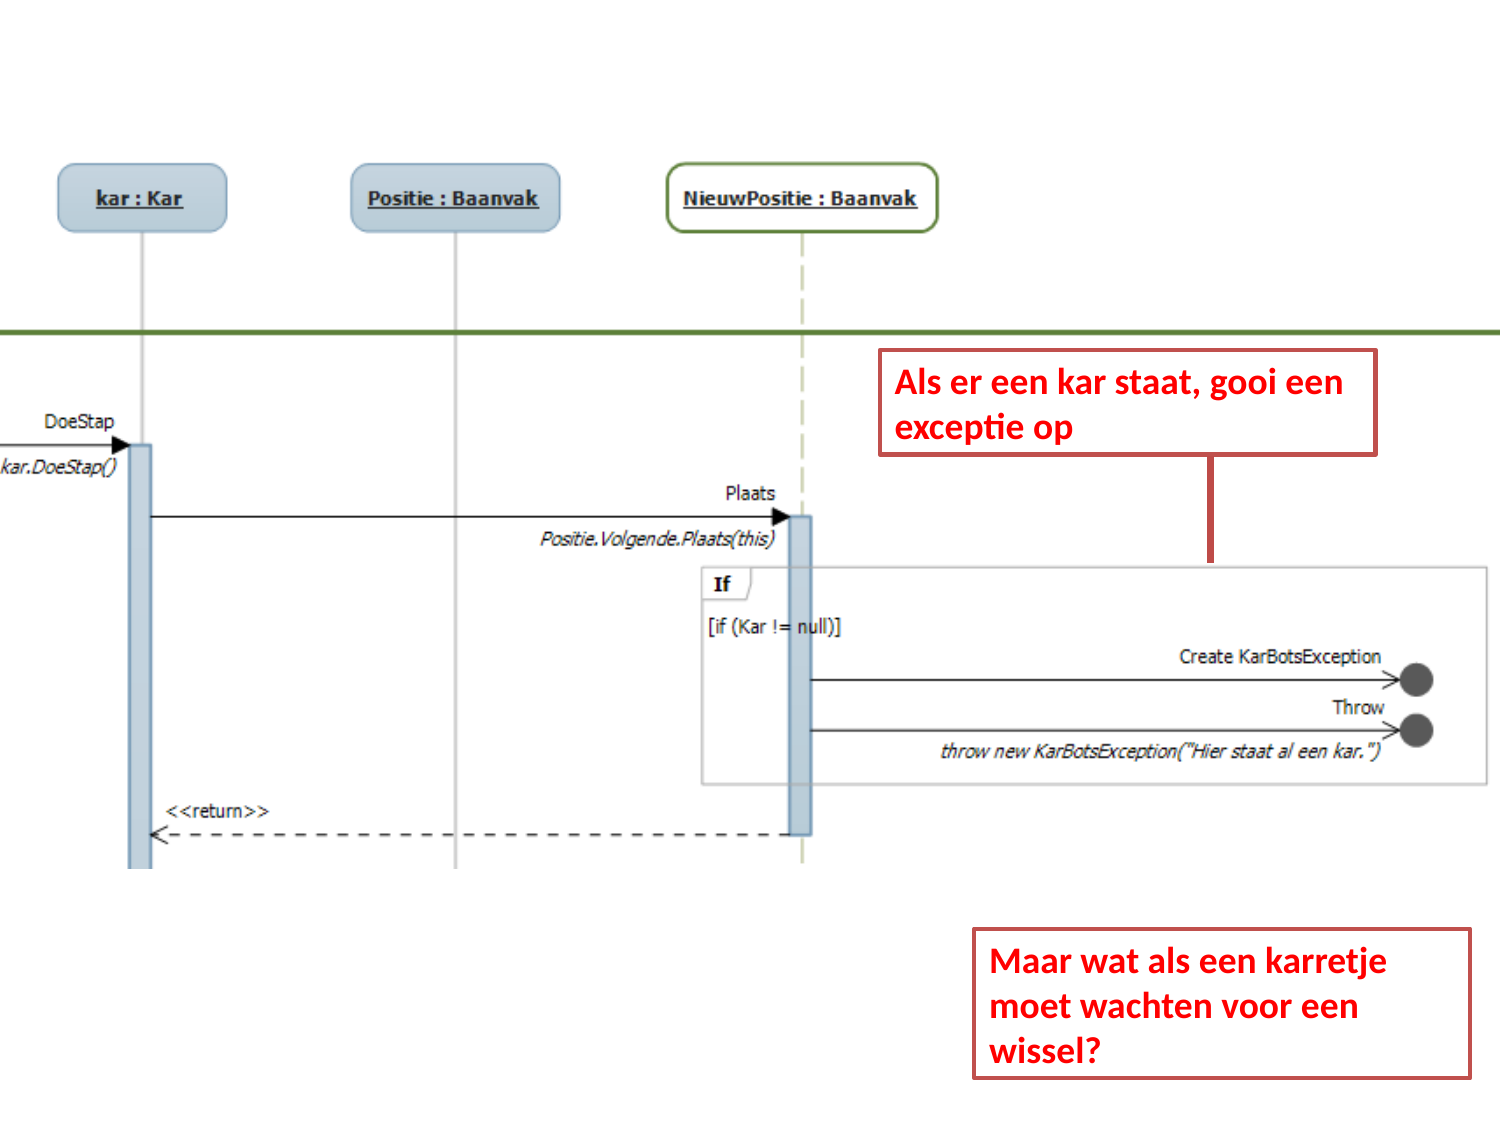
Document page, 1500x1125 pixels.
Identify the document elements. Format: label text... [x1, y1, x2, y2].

text_box Maar wat als een karretje moet wachten voor een wissel? [972, 927, 1472, 1080]
picture [0, 160, 1500, 869]
